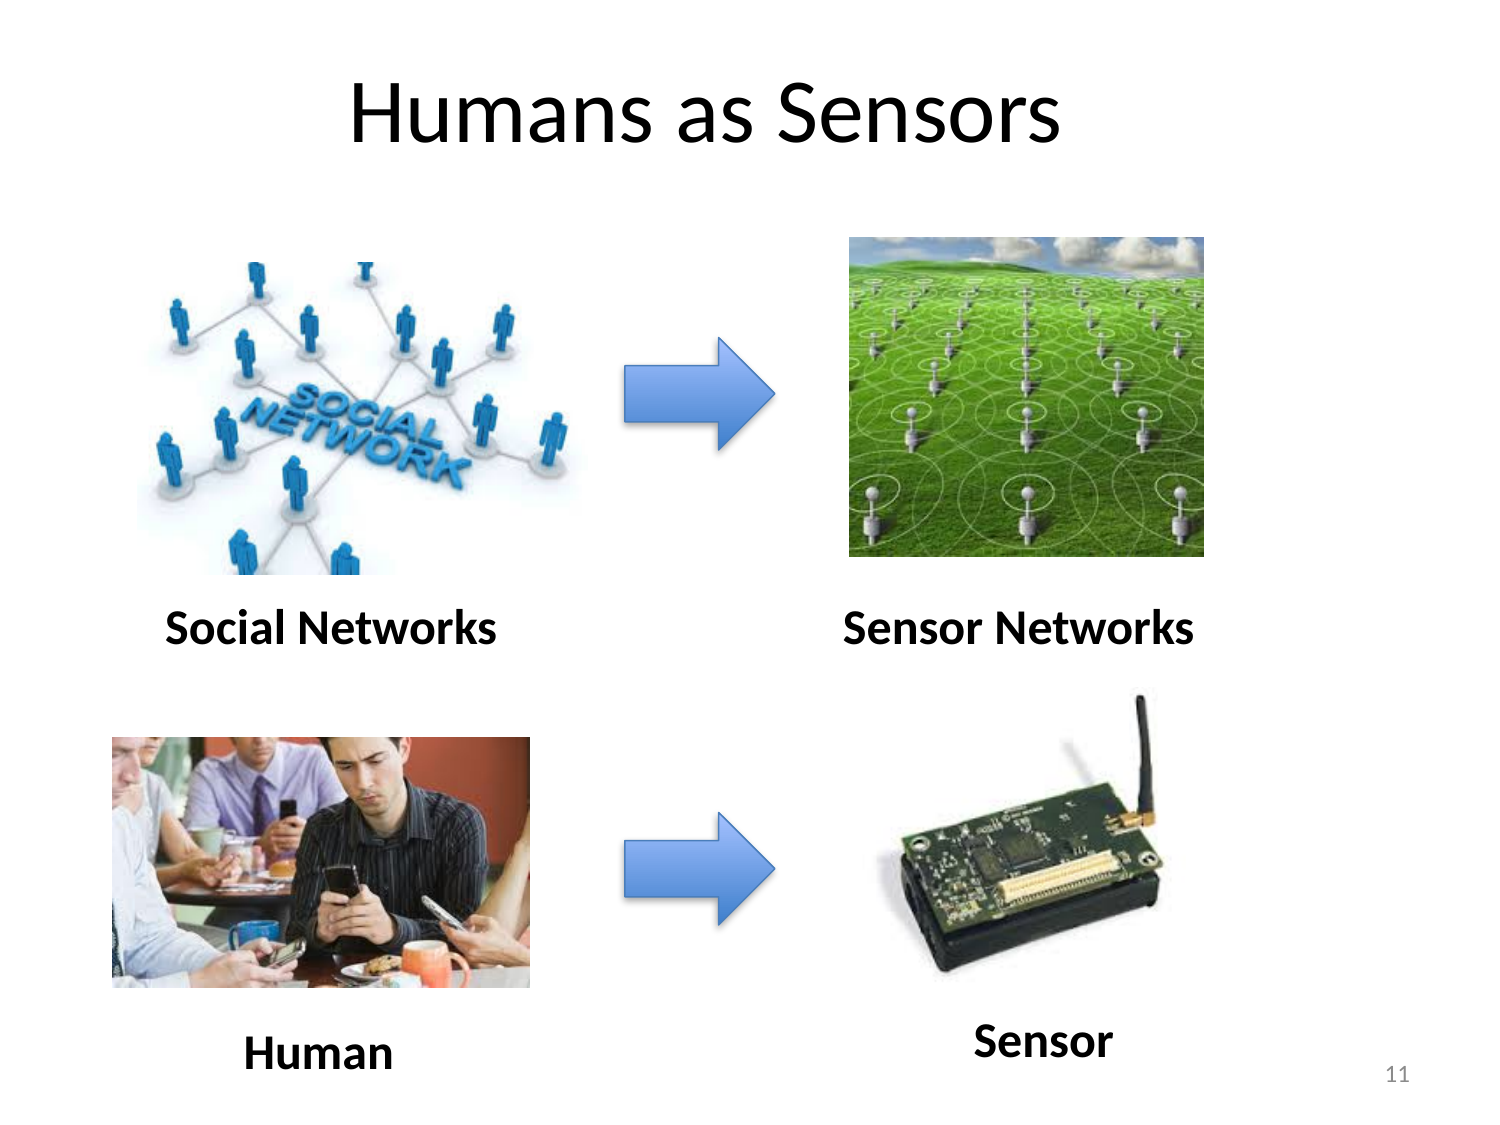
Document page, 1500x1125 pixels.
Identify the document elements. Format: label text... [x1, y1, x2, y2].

picture [849, 687, 1201, 998]
text_box Human [75, 1012, 563, 1088]
text_box [624, 811, 776, 926]
picture [112, 737, 530, 988]
text_box Sensor Networks [787, 587, 1250, 663]
picture [137, 262, 588, 576]
text_box Social Networks [87, 587, 575, 663]
title Humans as Sensors [37, 24, 1375, 188]
slide_number 11 [1074, 1042, 1425, 1103]
picture [849, 237, 1204, 557]
text_box [624, 336, 776, 451]
text_box Sensor [800, 999, 1288, 1075]
